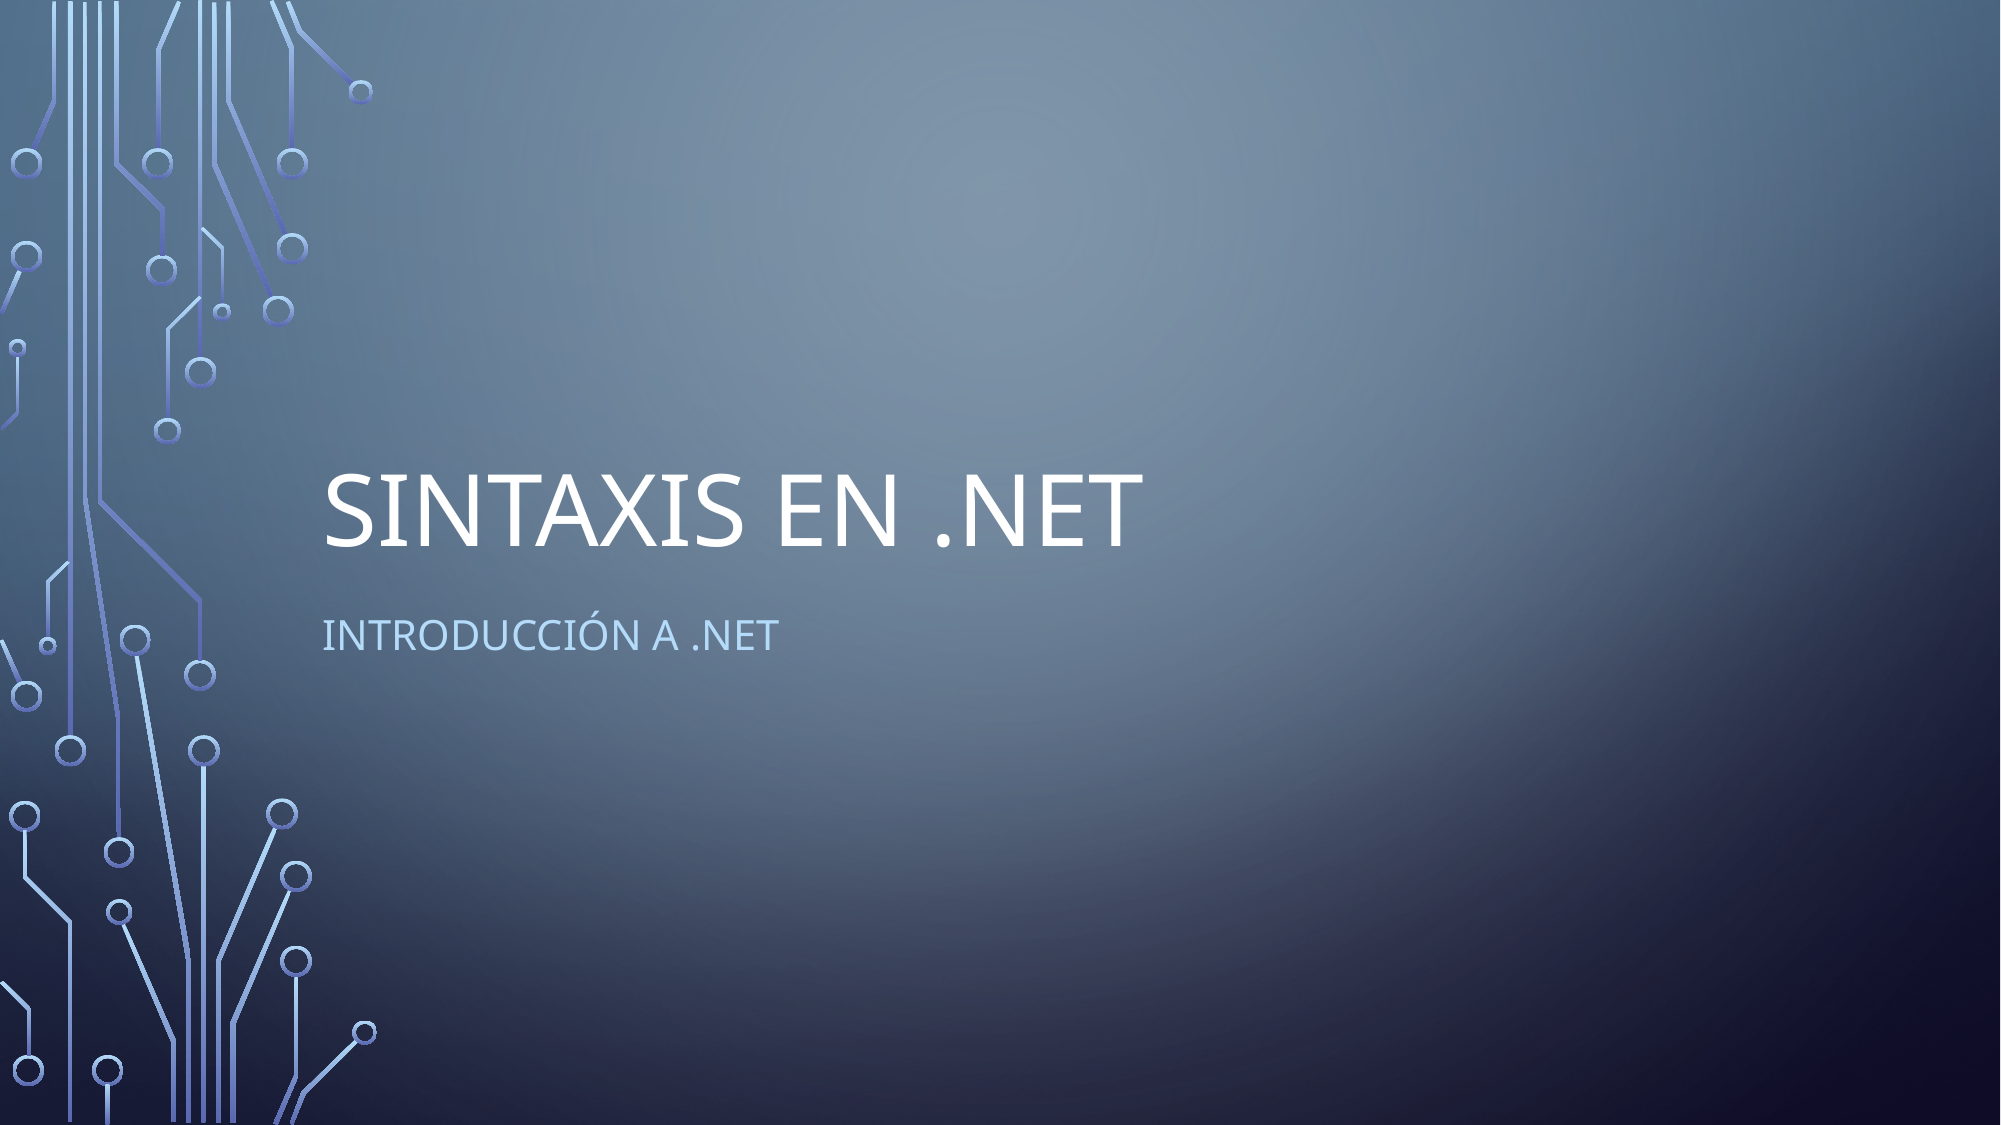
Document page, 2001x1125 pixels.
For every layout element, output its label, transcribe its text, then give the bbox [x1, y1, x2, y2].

subtitle Introducción a .net [307, 590, 1750, 863]
title Sintaxis en .net [307, 184, 1750, 576]
